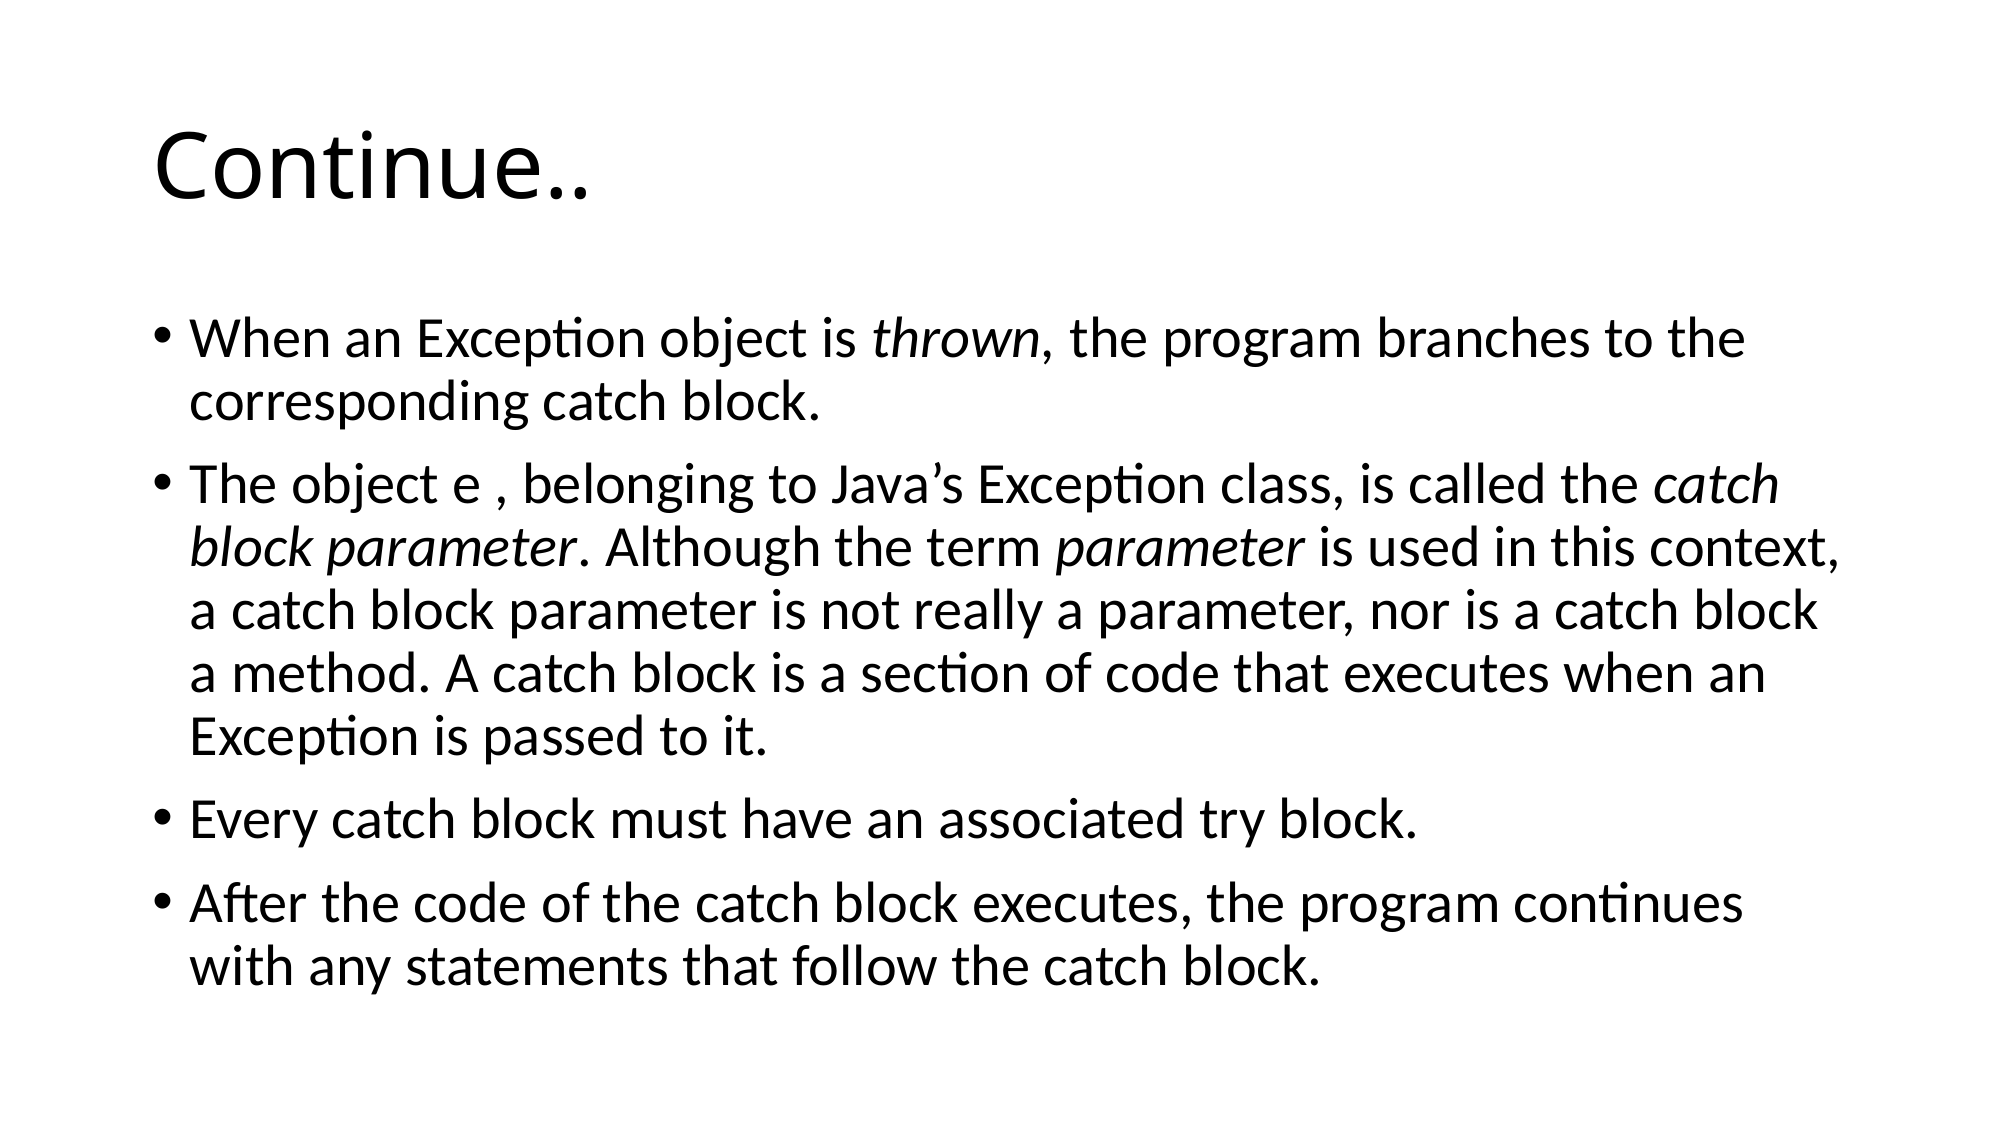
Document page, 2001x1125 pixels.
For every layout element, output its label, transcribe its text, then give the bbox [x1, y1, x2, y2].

list When an Exception object is thrown, the program branches to the corresponding catch block. The object e , belonging to Java’s Exception class, is called the catch block parameter. Although the term parameter is used in this context, a catch block parameter is not really a parameter, nor is a catch block a method. A catch block is a section of code that executes when an Exception is passed to it. Every catch block must have an associated try block. After the code of the catch block executes, the program continues with any statements that follow the catch block. [137, 299, 1863, 1014]
title Continue.. [137, 59, 1863, 278]
